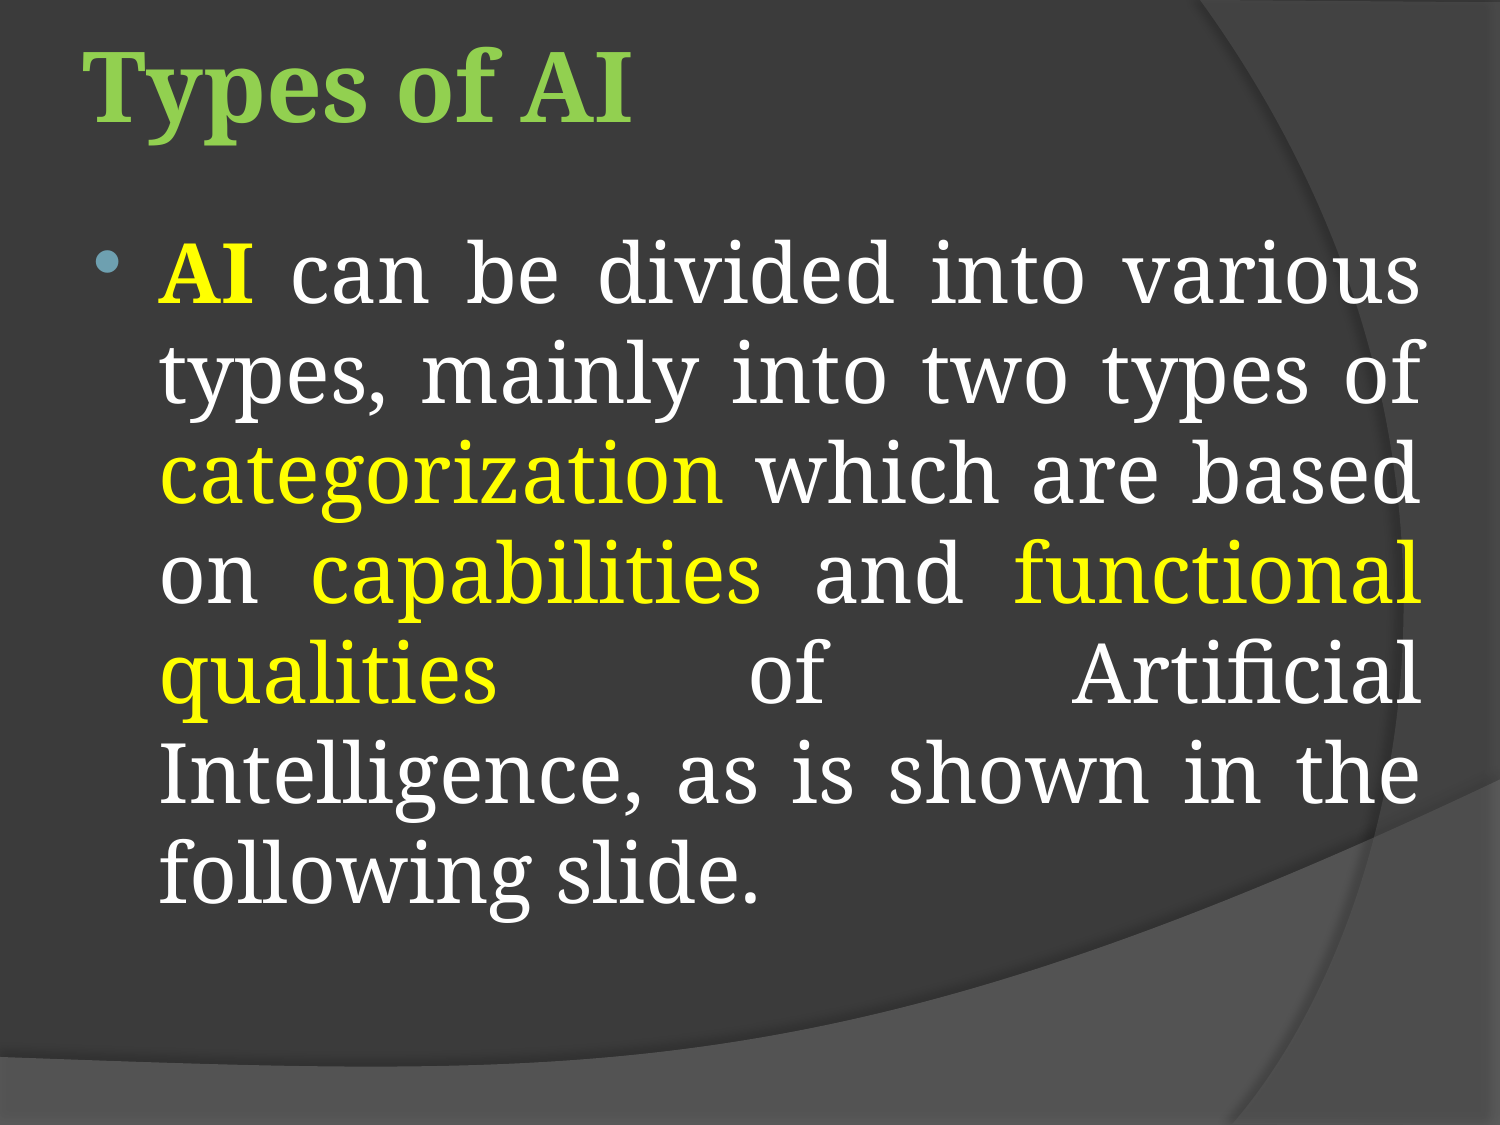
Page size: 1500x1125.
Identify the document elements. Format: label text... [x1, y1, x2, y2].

list AI can be divided into various types, mainly into two types of categorization which are based on capabilities and functional qualities of Artificial Intelligence, as is shown in the following slide. [75, 212, 1438, 863]
title Types of AI [75, 24, 1300, 143]
